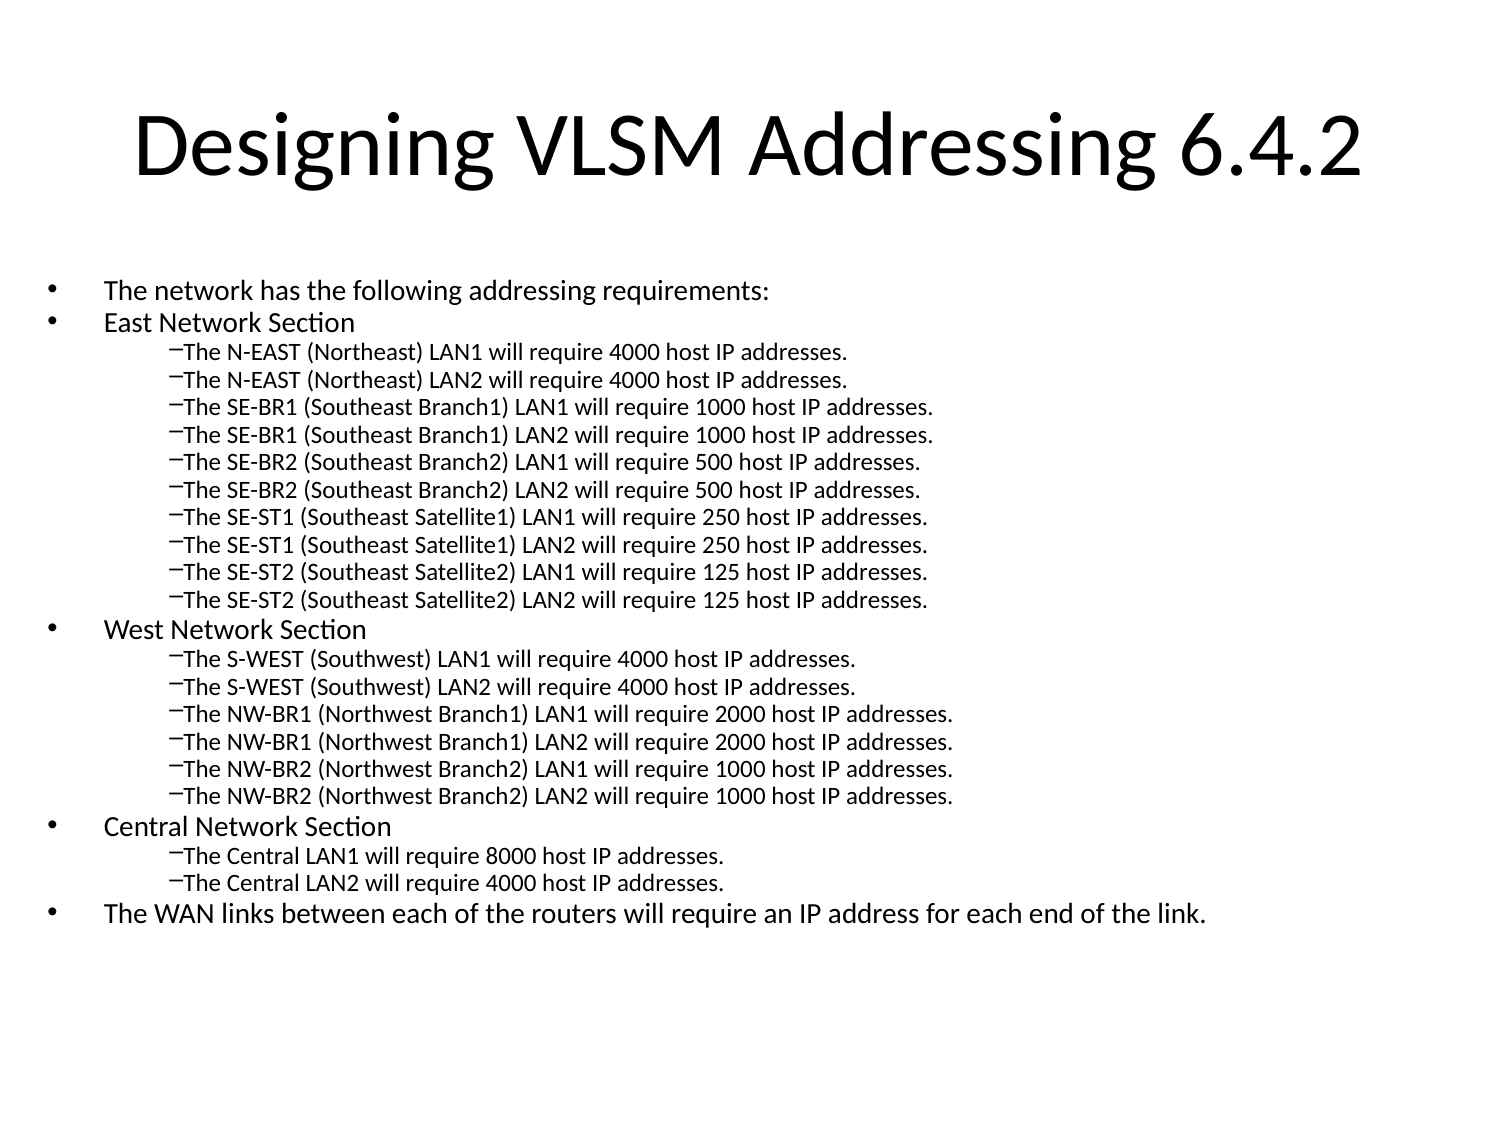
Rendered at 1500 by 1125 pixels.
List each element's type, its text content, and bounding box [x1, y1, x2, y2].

list The network has the following addressing requirements: East Network Section The N-EAST (Northeast) LAN1 will require 4000 host IP addresses. The N-EAST (Northeast) LAN2 will require 4000 host IP addresses. The SE-BR1 (Southeast Branch1) LAN1 will require 1000 host IP addresses. The SE-BR1 (Southeast Branch1) LAN2 will require 1000 host IP addresses. The SE-BR2 (Southeast Branch2) LAN1 will require 500 host IP addresses. The SE-BR2 (Southeast Branch2) LAN2 will require 500 host IP addresses. The SE-ST1 (Southeast Satellite1) LAN1 will require 250 host IP addresses. The SE-ST1 (Southeast Satellite1) LAN2 will require 250 host IP addresses. The SE-ST2 (Southeast Satellite2) LAN1 will require 125 host IP addresses. The SE-ST2 (Southeast Satellite2) LAN2 will require 125 host IP addresses. West Network Section The S-WEST (Southwest) LAN1 will require 4000 host IP addresses. The S-WEST (Southwest) LAN2 will require 4000 host IP addresses. The NW-BR1 (Northwest Branch1) LAN1 will require 2000 host IP addresses. The NW-BR1 (Northwest Branch1) LAN2 will require 2000 host IP addresses. The NW-BR2 (Northwest Branch2) LAN1 will require 1000 host IP addresses. The NW-BR2 (Northwest Branch2) LAN2 will require 1000 host IP addresses. Central Network Section The Central LAN1 will require 8000 host IP addresses. The Central LAN2 will require 4000 host IP addresses. The WAN links between each of the routers will require an IP address for each end of the link. [32, 272, 1429, 1049]
title Designing VLSM Addressing 6.4.2 [75, 45, 1425, 233]
